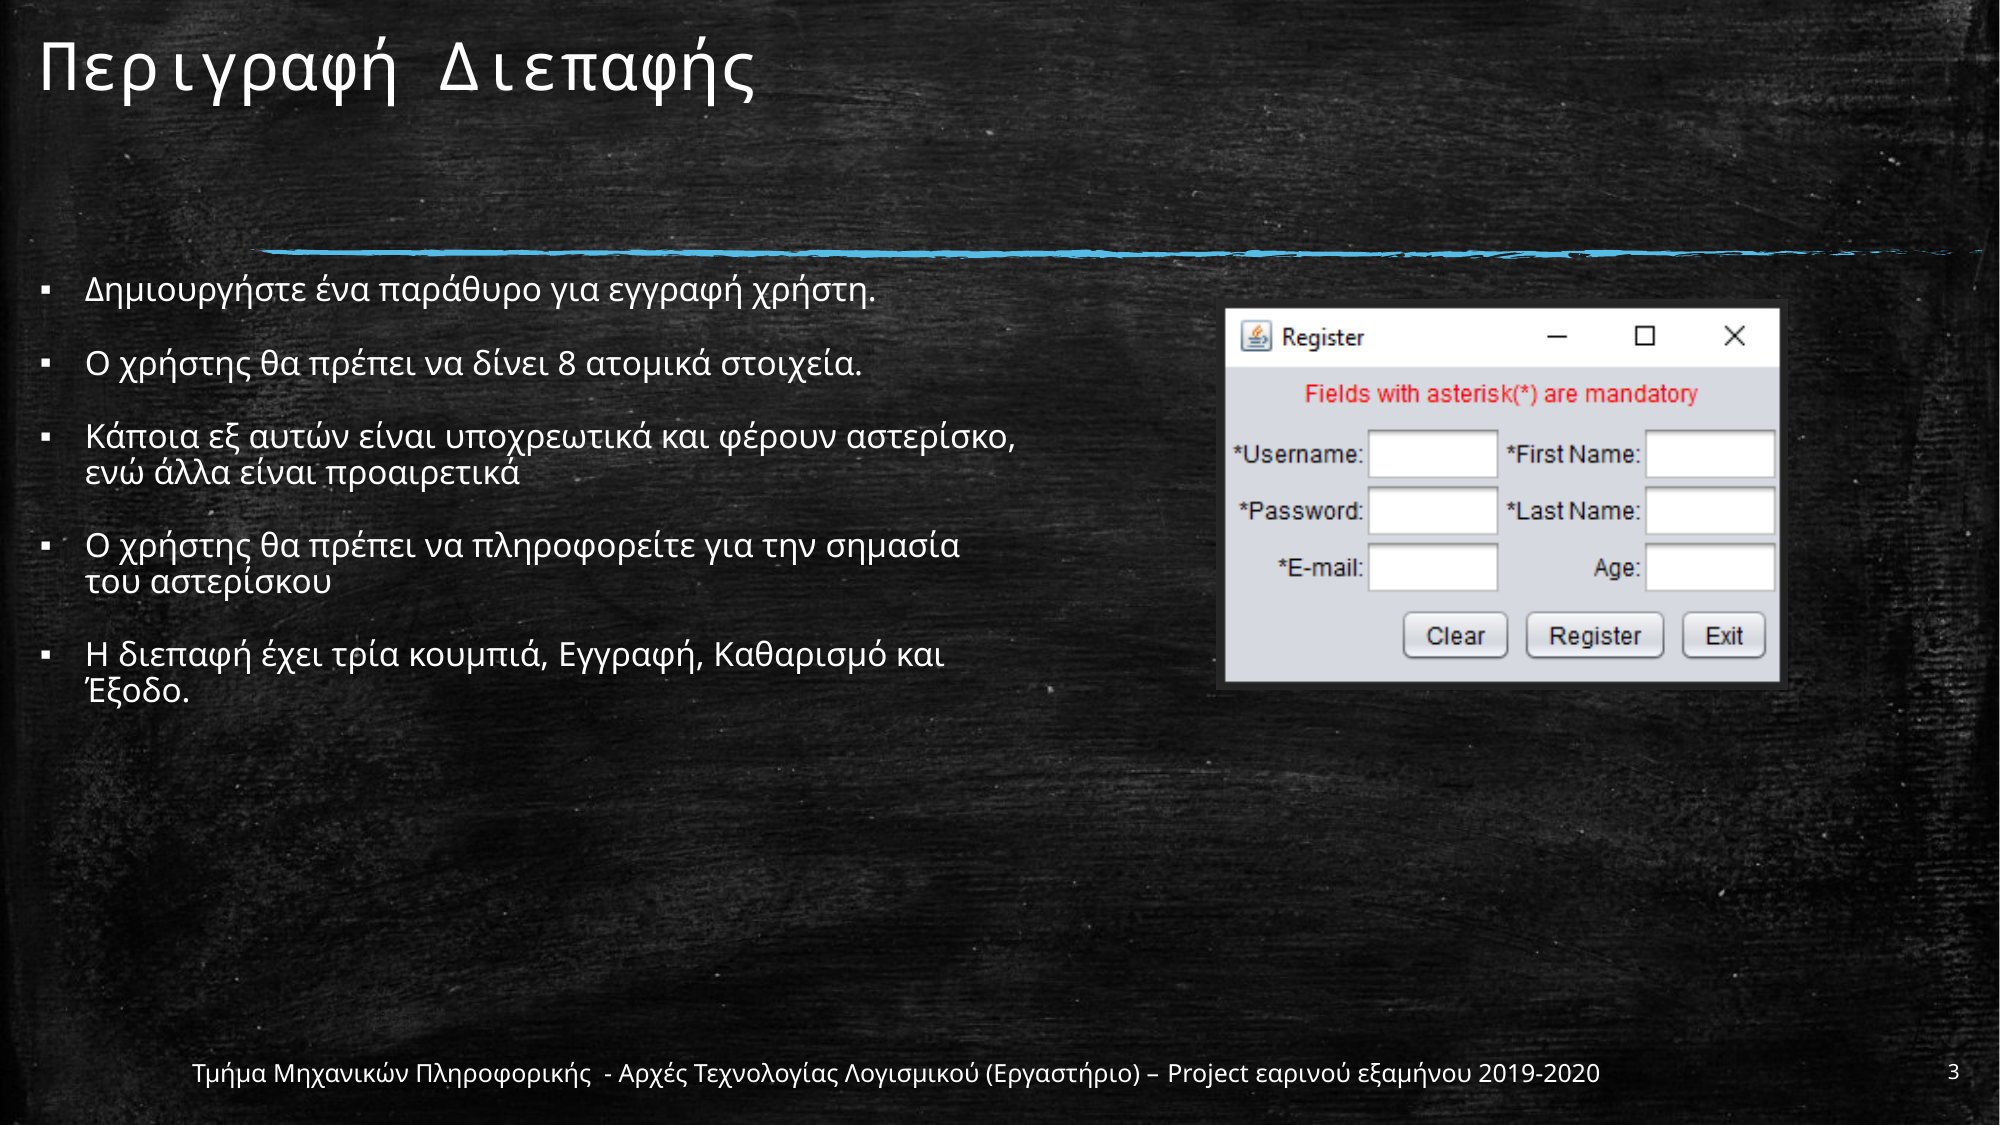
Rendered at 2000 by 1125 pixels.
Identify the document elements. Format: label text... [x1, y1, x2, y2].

slide_number 3 [1787, 1050, 1975, 1096]
footer Τμήμα Μηχανικών Πληροφορικής - Αρχές Τεχνολογίας Λογισμικού (Εργαστήριο) – Project εαρινού εξαμήνου 2019-2020 [24, 1050, 1769, 1096]
title Περιγραφή Διεπαφής [24, 12, 1975, 113]
list Δημιουργήστε ένα παράθυρο για εγγραφή χρήστη. Ο χρήστης θα πρέπει να δίνει 8 ατομικά στοιχεία. Κάποια εξ αυτών είναι υποχρεωτικά και φέρουν αστερίσκο, ενώ άλλα είναι προαιρετικά Ο χρήστης θα πρέπει να πληροφορείτε για την σημασία του αστερίσκου Η διεπαφή έχει τρία κουμπιά, Εγγραφή, Καθαρισμό και Έξοδο. [24, 265, 1038, 1013]
picture [1216, 299, 1788, 690]
